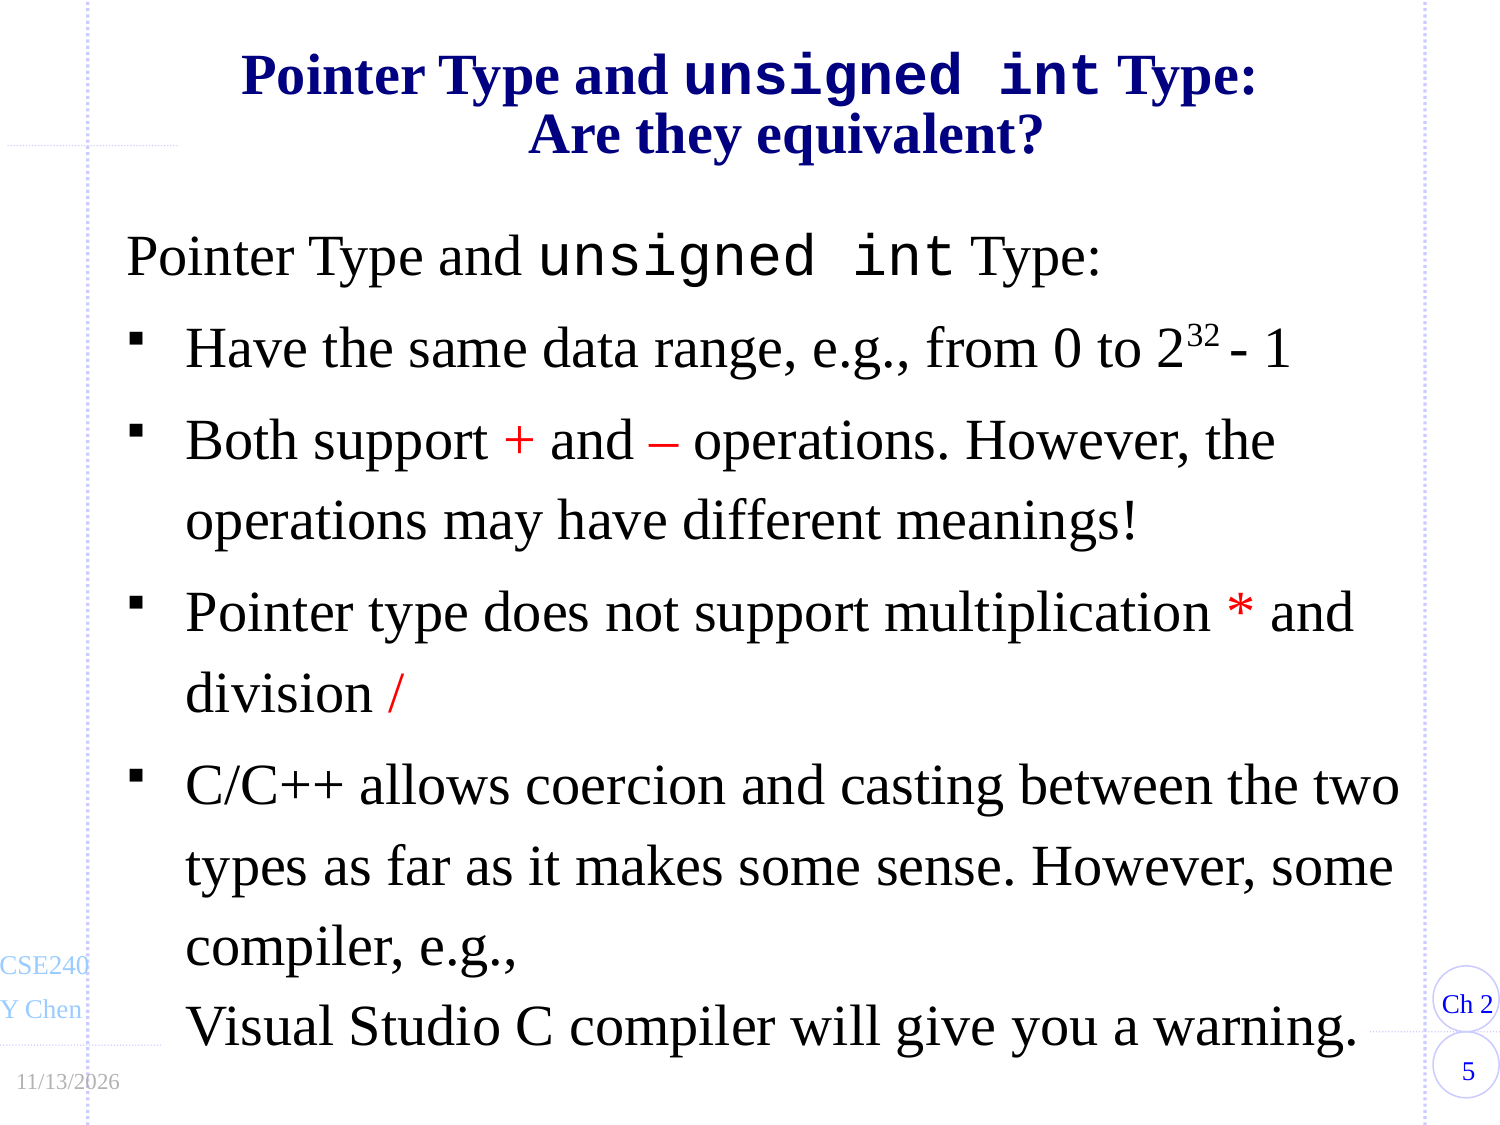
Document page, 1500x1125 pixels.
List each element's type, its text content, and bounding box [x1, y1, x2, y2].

list Pointer Type and unsigned int Type: Have the same data range, e.g., from 0 to 232 - 1 Both support + and – operations. However, the operations may have different meanings! Pointer type does not support multiplication * and division / C/C++ allows coercion and casting between the two types as far as it makes some sense. However, some compiler, e.g., Visual Studio C compiler will give you a warning. [109, 198, 1438, 1101]
title Pointer Type and unsigned int Type: Are they equivalent? [62, 24, 1453, 188]
